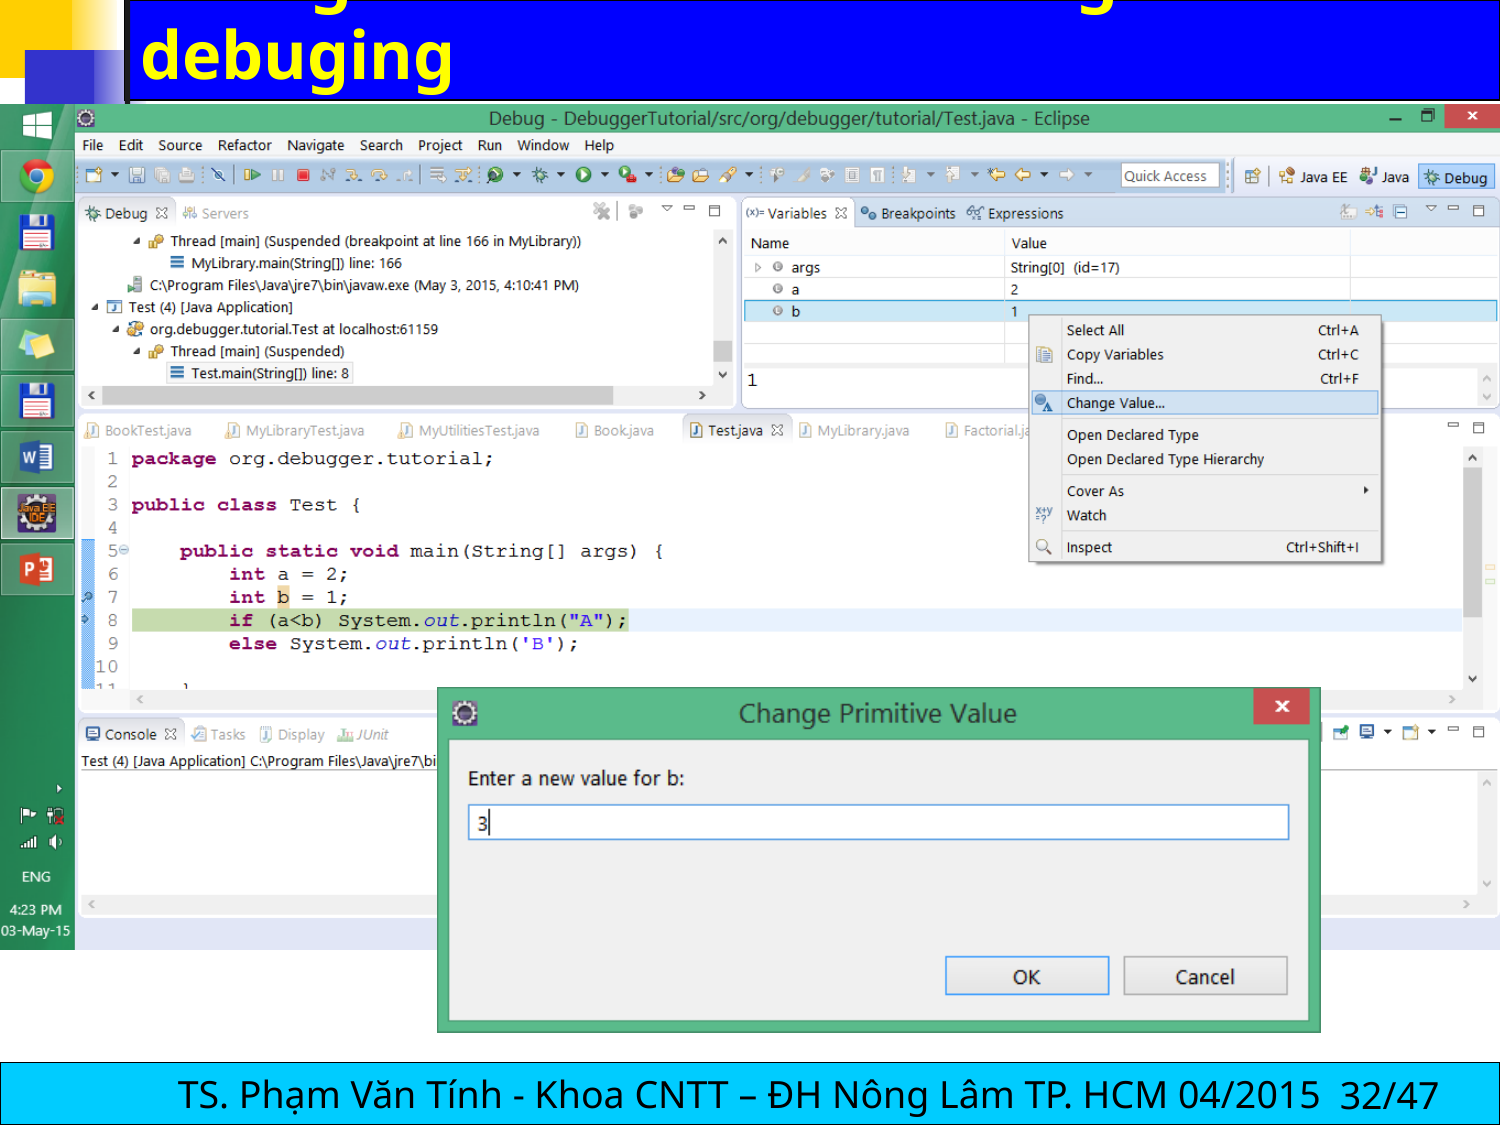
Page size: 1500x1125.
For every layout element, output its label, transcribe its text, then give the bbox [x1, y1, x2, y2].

picture [0, 104, 1500, 1034]
title Change variable value during debuging [124, 12, 1467, 101]
